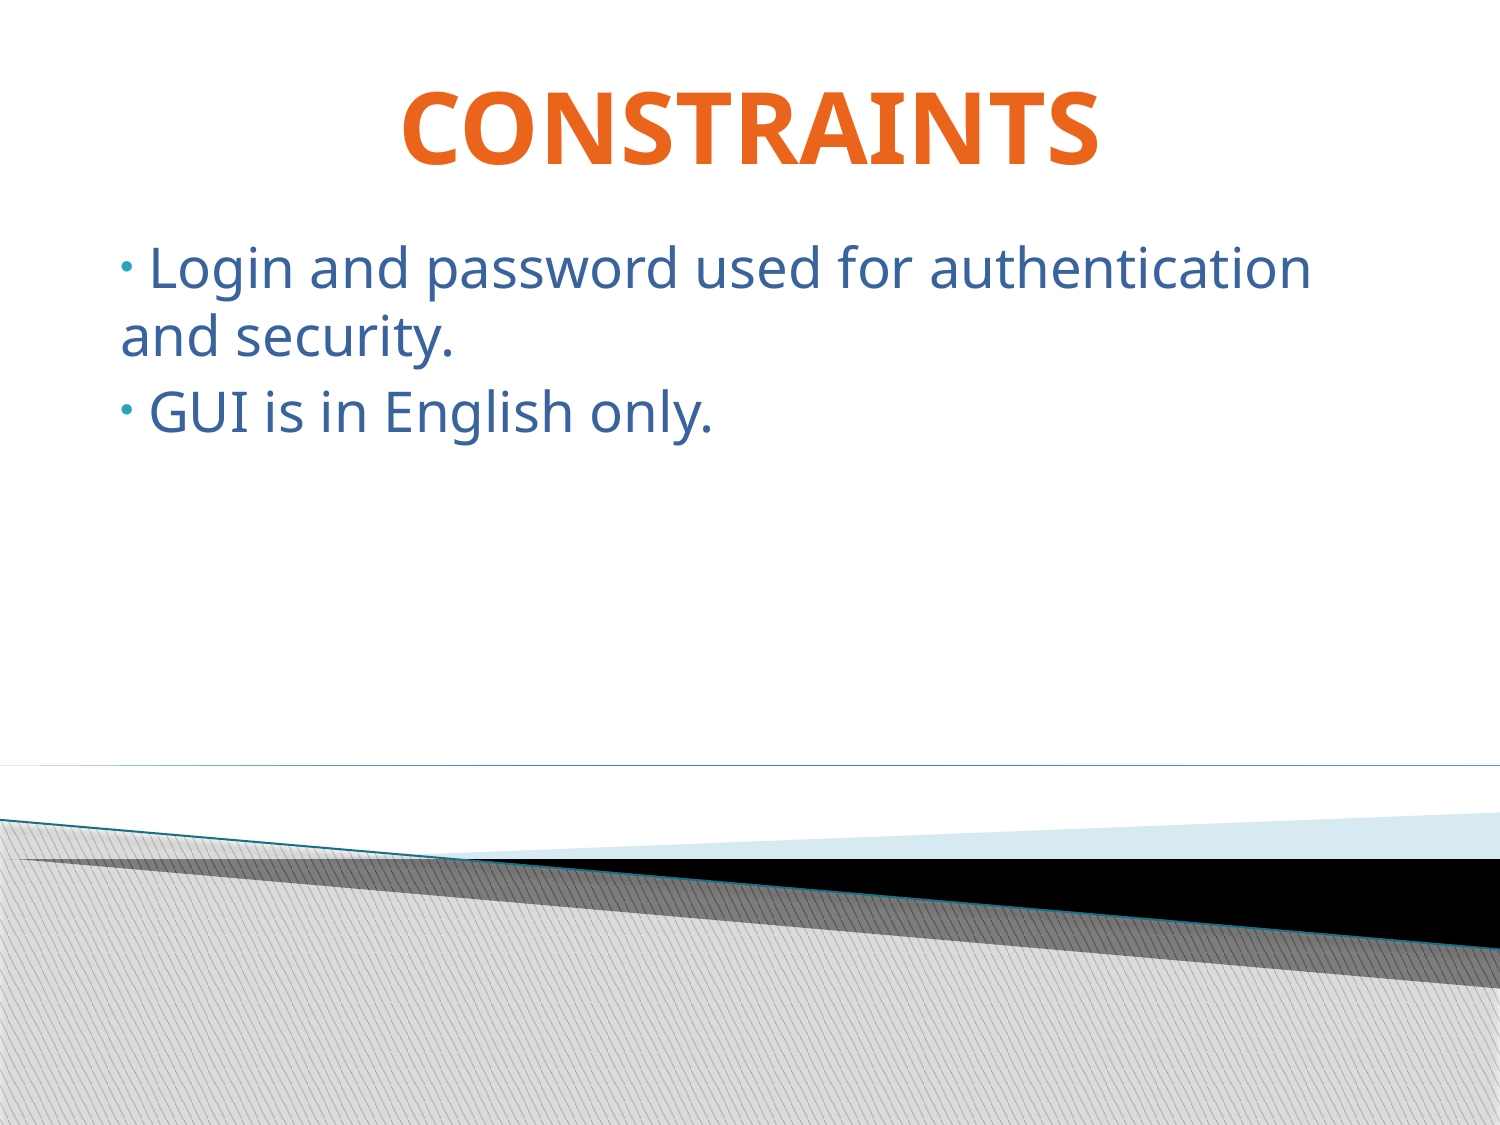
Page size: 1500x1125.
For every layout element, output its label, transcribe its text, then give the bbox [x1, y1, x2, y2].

picture [5, 859, 1500, 989]
title CONSTRAINTS [112, 0, 1388, 224]
subtitle Login and password used for authentication and security. GUI is in English only. [112, 224, 1388, 790]
